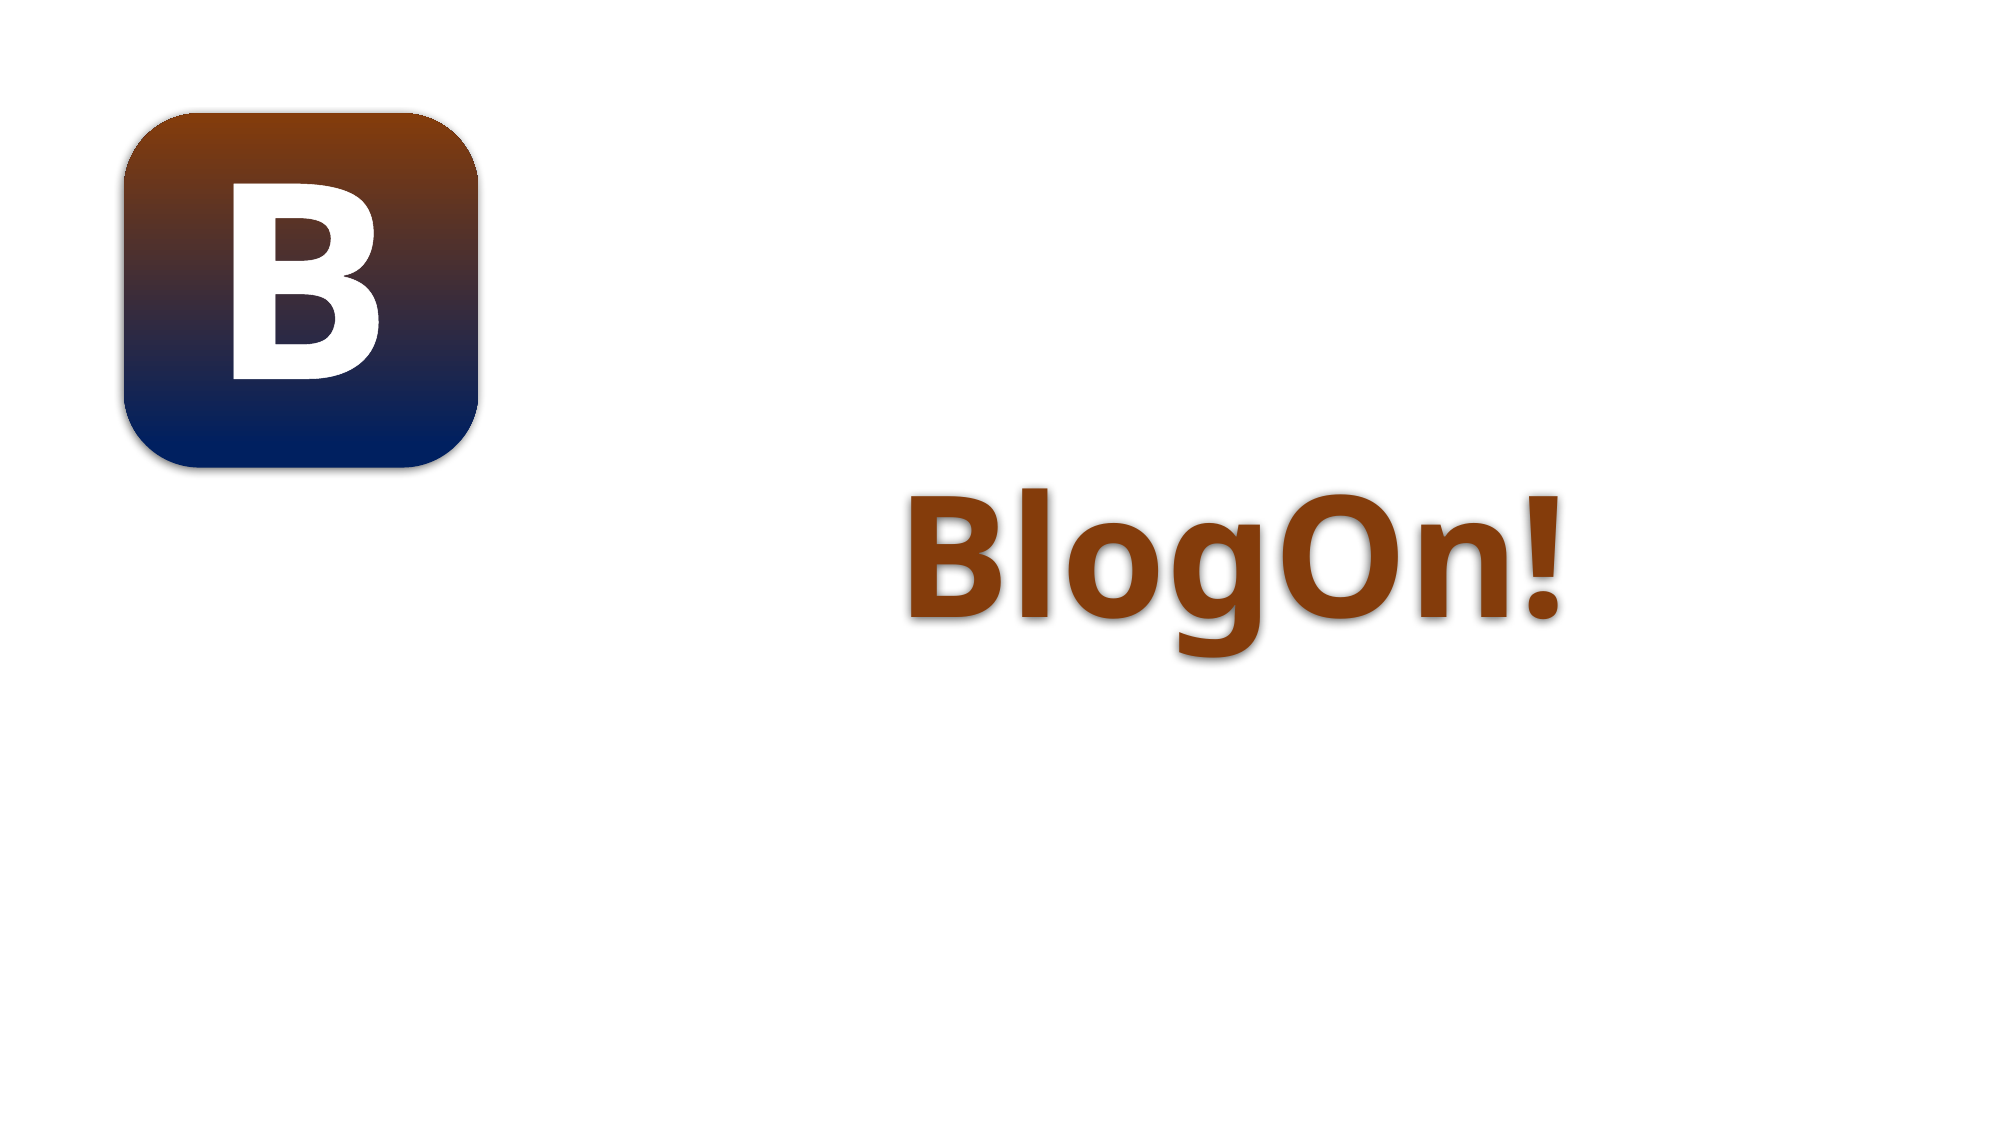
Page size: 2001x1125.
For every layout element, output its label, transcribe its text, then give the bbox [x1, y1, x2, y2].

text_box B [123, 113, 479, 468]
text_box BlogOn! [849, 379, 1615, 746]
